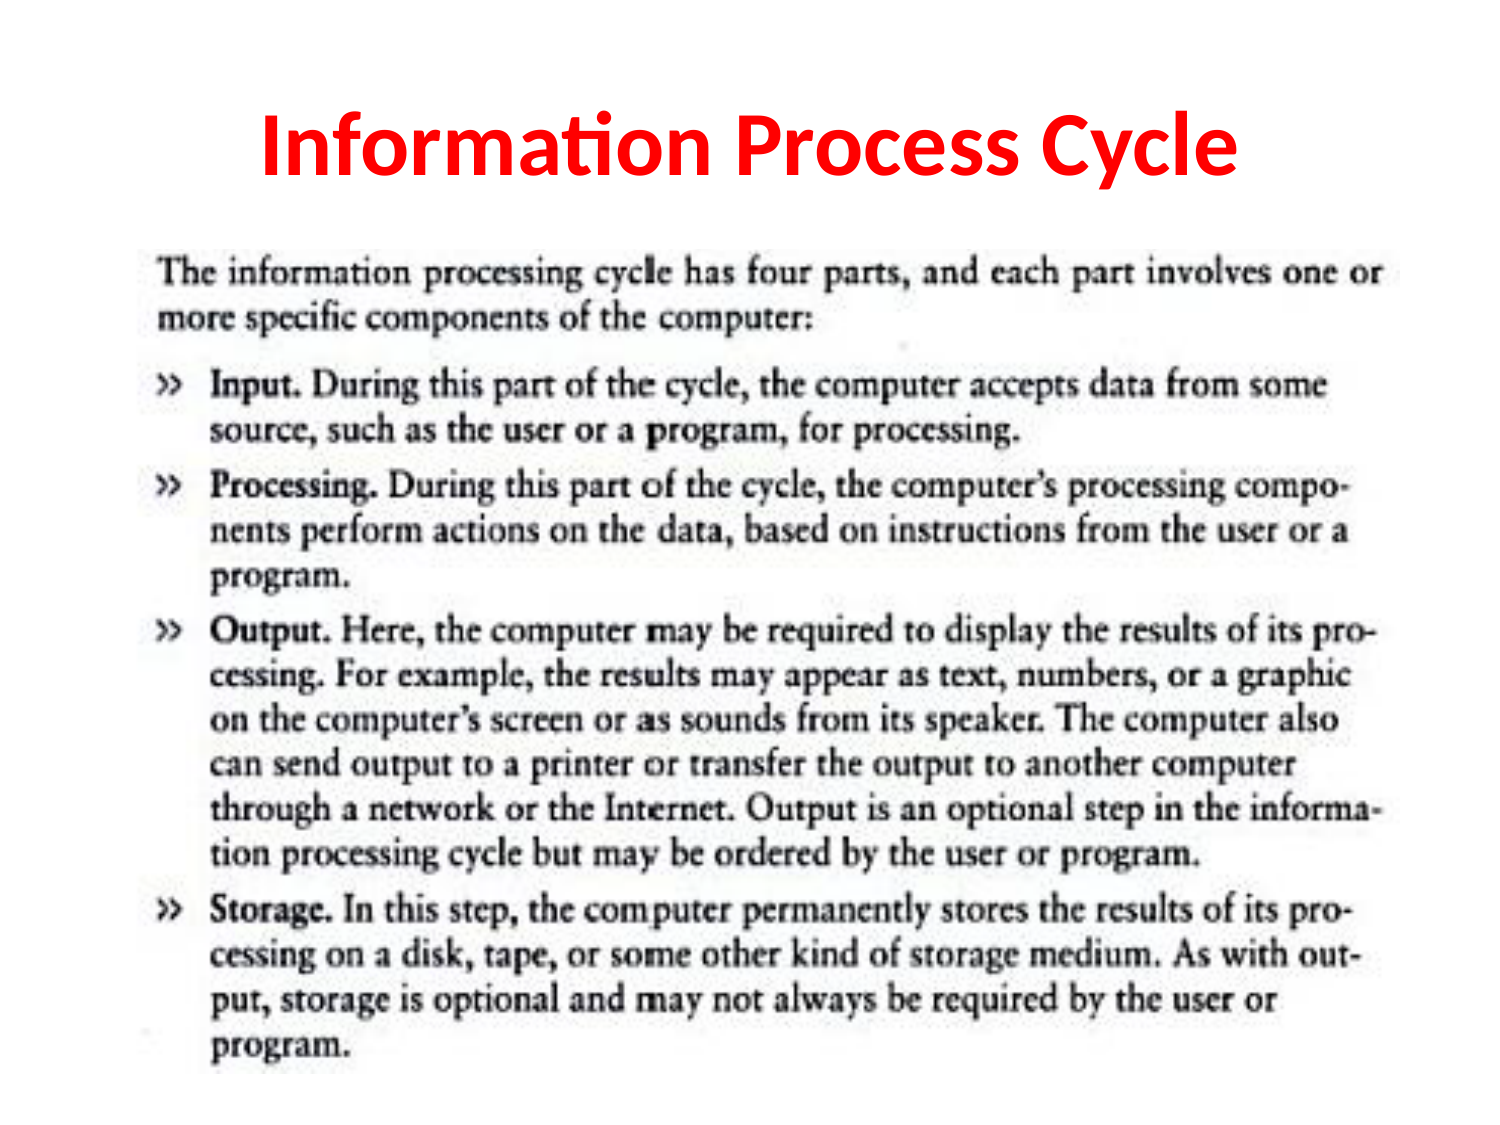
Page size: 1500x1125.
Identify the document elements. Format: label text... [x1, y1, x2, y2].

title Information Process Cycle [75, 45, 1425, 233]
picture [87, 249, 1401, 1074]
